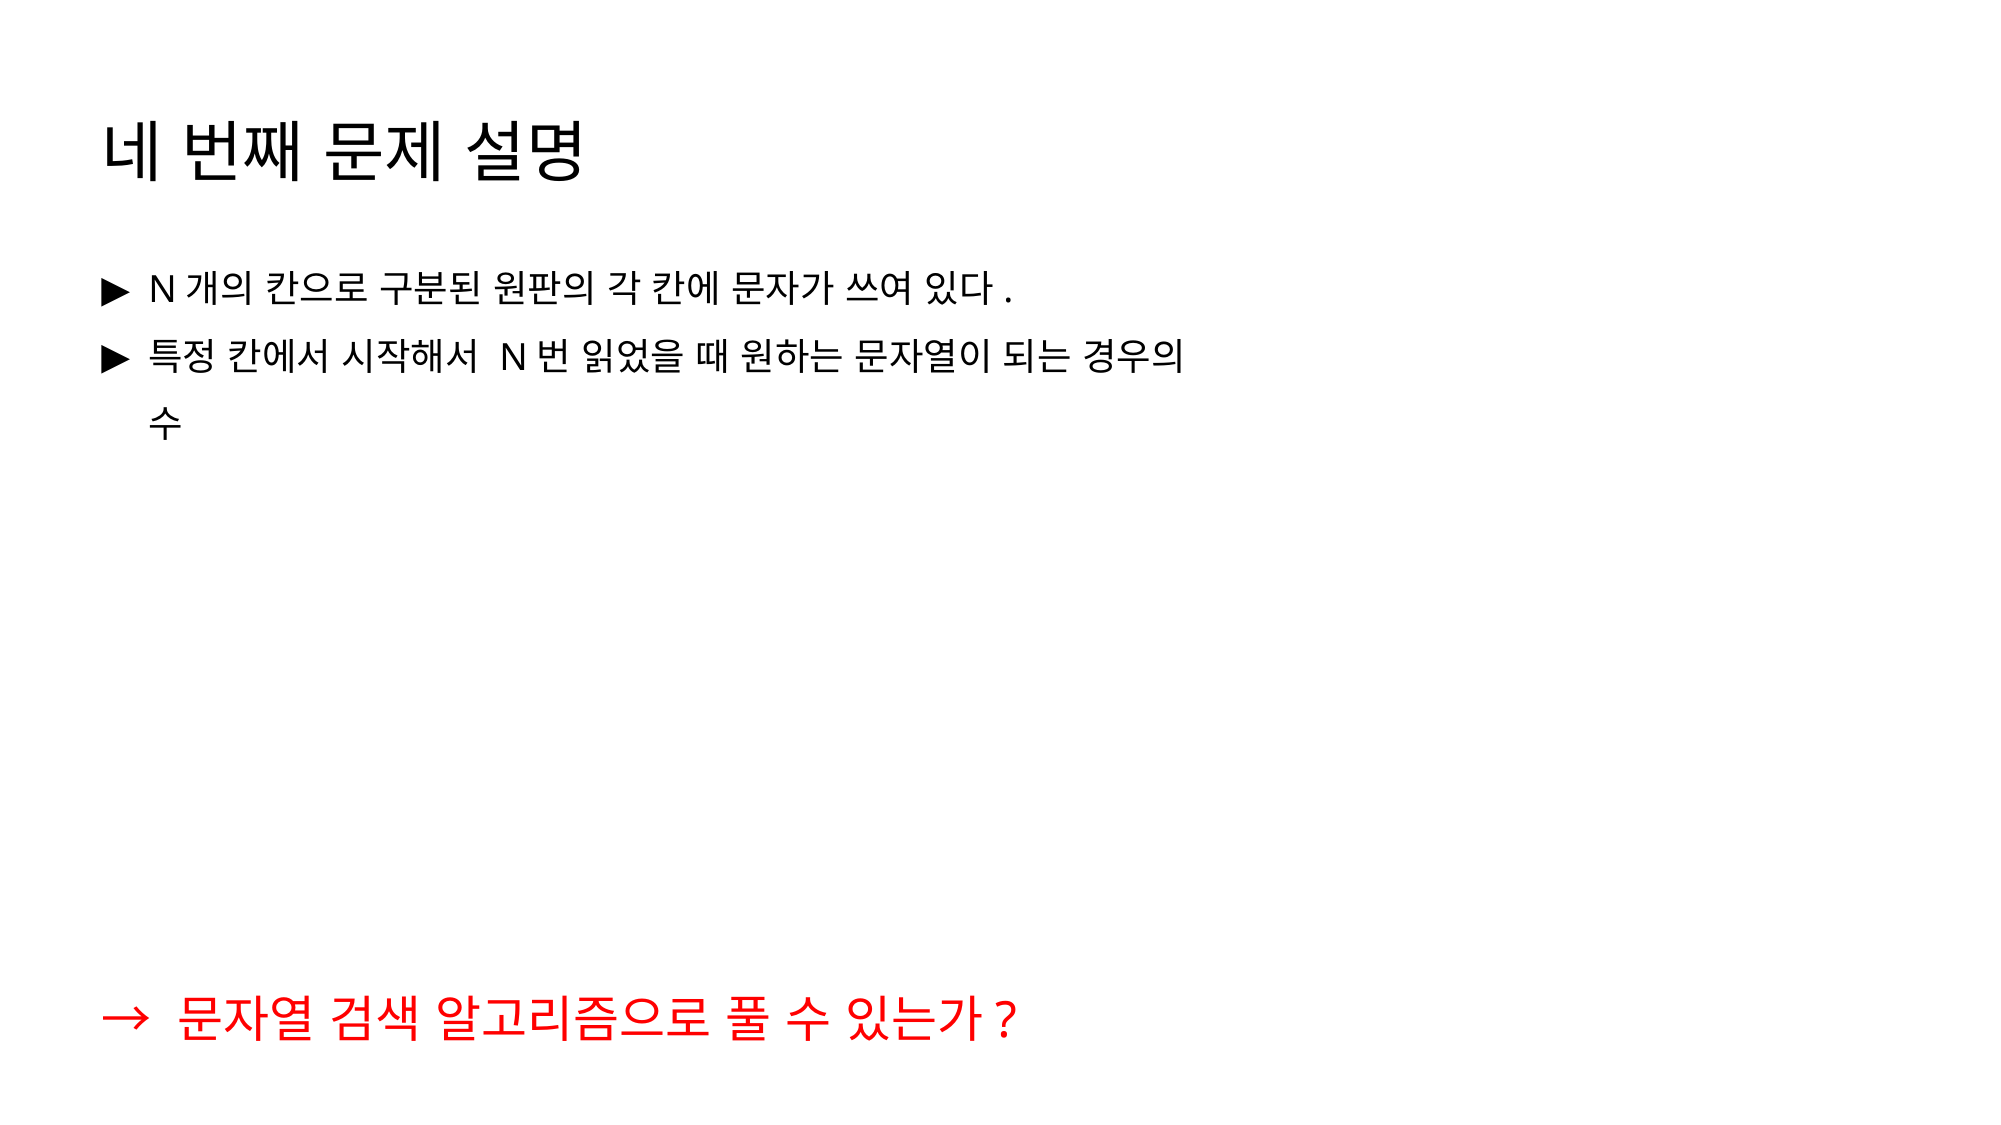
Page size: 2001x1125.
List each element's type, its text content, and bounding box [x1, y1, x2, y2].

text_box N개의 칸으로 구분된 원판의 각 칸에 문자가 쓰여 있다. 특정 칸에서 시작해서 N번 읽었을 때 원하는 문자열이 되는 경우의 수 [86, 235, 1238, 590]
text_box → 문자열 검색 알고리즘으로 풀 수 있는가? [86, 980, 1138, 1061]
text_box 네 번째 문제 설명 [86, 64, 1283, 236]
